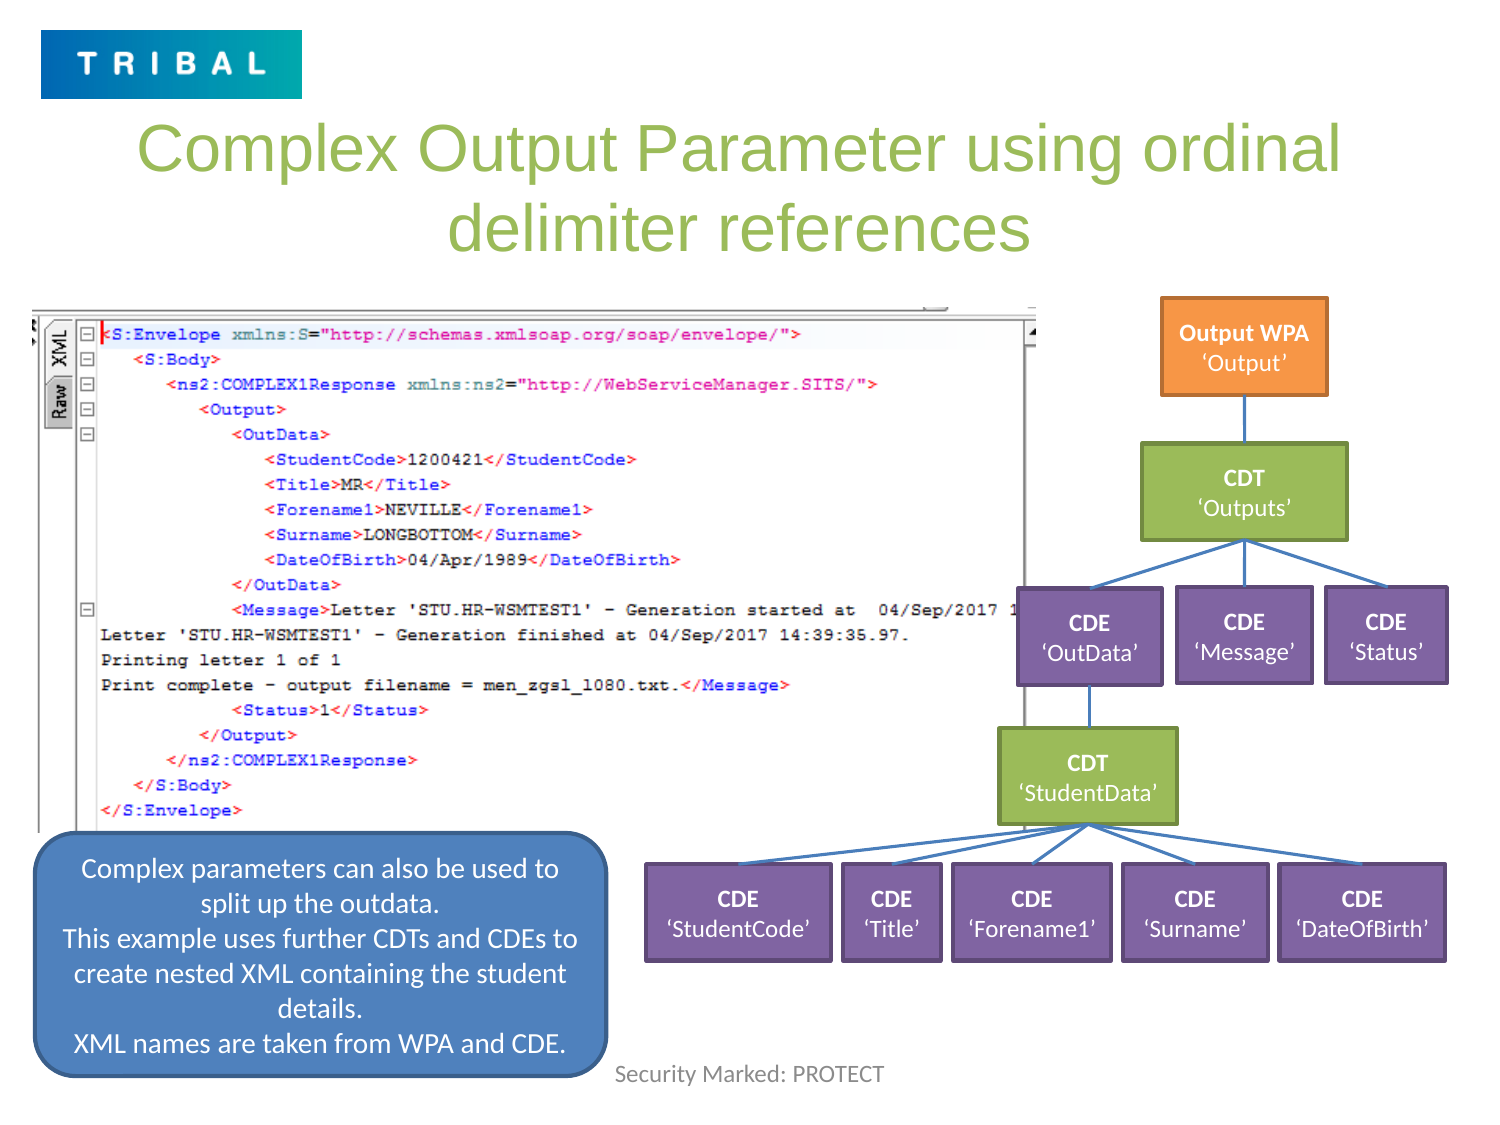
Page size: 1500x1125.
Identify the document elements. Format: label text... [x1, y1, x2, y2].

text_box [1089, 539, 1245, 589]
footer Security Marked: PROTECT [512, 1042, 988, 1103]
text_box Output WPA ‘Output’ [1160, 296, 1329, 397]
picture [177, 52, 195, 74]
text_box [891, 823, 1030, 865]
picture [209, 30, 302, 91]
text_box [1031, 823, 1085, 865]
text_box CDE ‘Forename1’ [951, 874, 1113, 963]
text_box CDE ‘Surname’ [1121, 873, 1270, 963]
text_box CDE ‘StudentCode’ [644, 862, 833, 963]
picture [41, 30, 97, 99]
text_box CDE ‘Message’ [1175, 596, 1314, 685]
text_box CDE ‘Status’ [1324, 585, 1449, 685]
text_box CDE ‘DateOfBirth’ [1277, 862, 1447, 963]
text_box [738, 823, 890, 865]
title Complex Output Parameter using ordinal delimiter references [64, 91, 1415, 279]
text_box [1245, 539, 1389, 588]
picture [153, 52, 157, 74]
picture [32, 307, 1037, 834]
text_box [1087, 823, 1363, 865]
picture [114, 52, 133, 74]
text_box Complex parameters can also be used to split up the outdata. This example uses further CDTs and CDEs to create nested XML containing the student details. XML names are taken from WPA and CDE. [32, 842, 609, 1079]
text_box CDE ‘OutData’ [1040, 586, 1164, 687]
text_box CDT ‘StudentData’ [1040, 726, 1179, 821]
text_box CDT ‘Outputs’ [1140, 441, 1349, 538]
text_box CDE ‘Title’ [841, 873, 943, 963]
